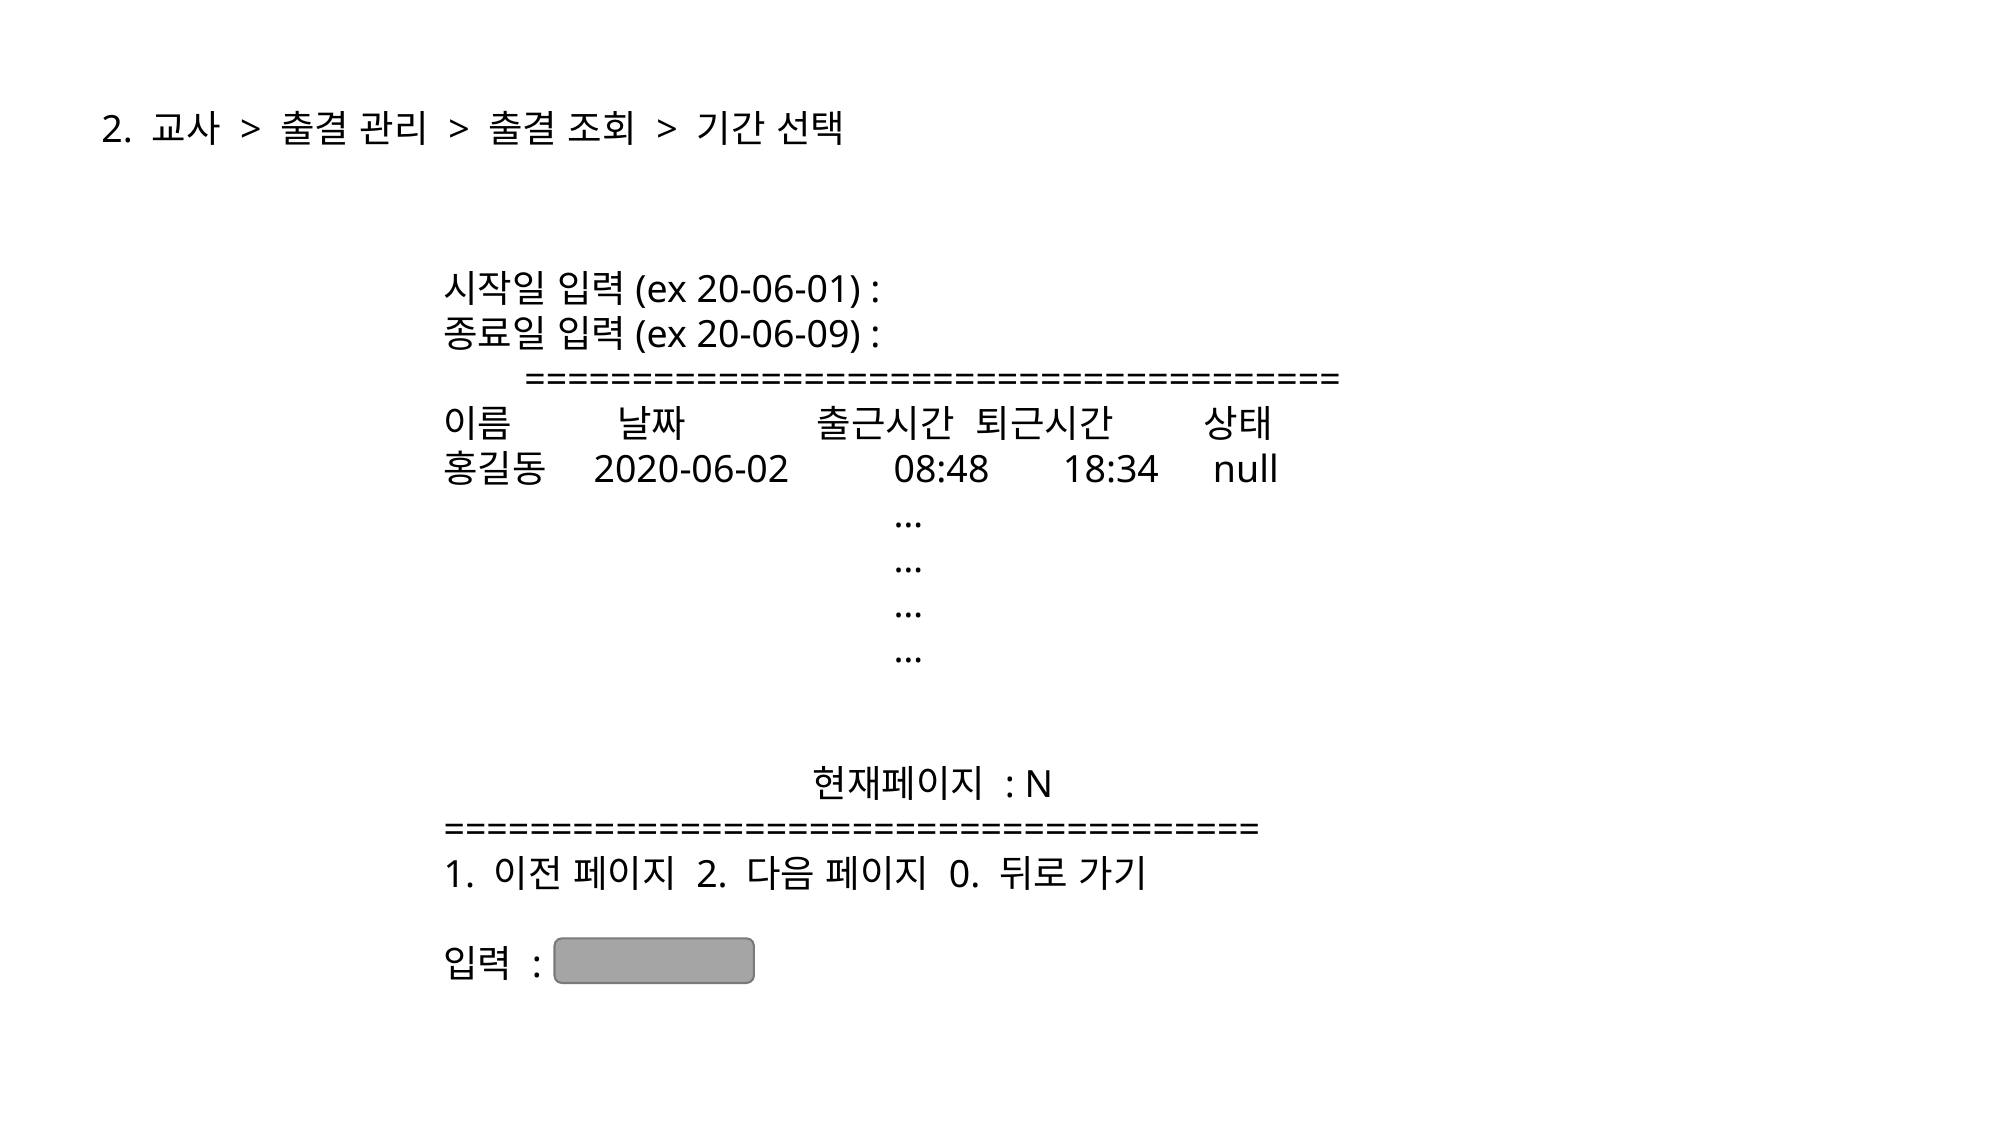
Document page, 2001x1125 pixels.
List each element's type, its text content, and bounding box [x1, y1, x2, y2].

text_box [553, 937, 755, 985]
text_box 2. 교사 > 출결 관리 > 출결 조회 > 기간 선택 [86, 97, 861, 157]
text_box 시작일 입력(ex 20-06-01) : 종료일 입력(ex 20-06-09) : ====================================== 이름 날짜 출근시간 퇴근시간 상태 홍길동 2020-06-02 08:48 18:34 null … … … … 현재페이지 : N ====================================== 1. 이전 페이지 2. 다음 페이지 0. 뒤로 가기 입력 : [278, 212, 1587, 1038]
